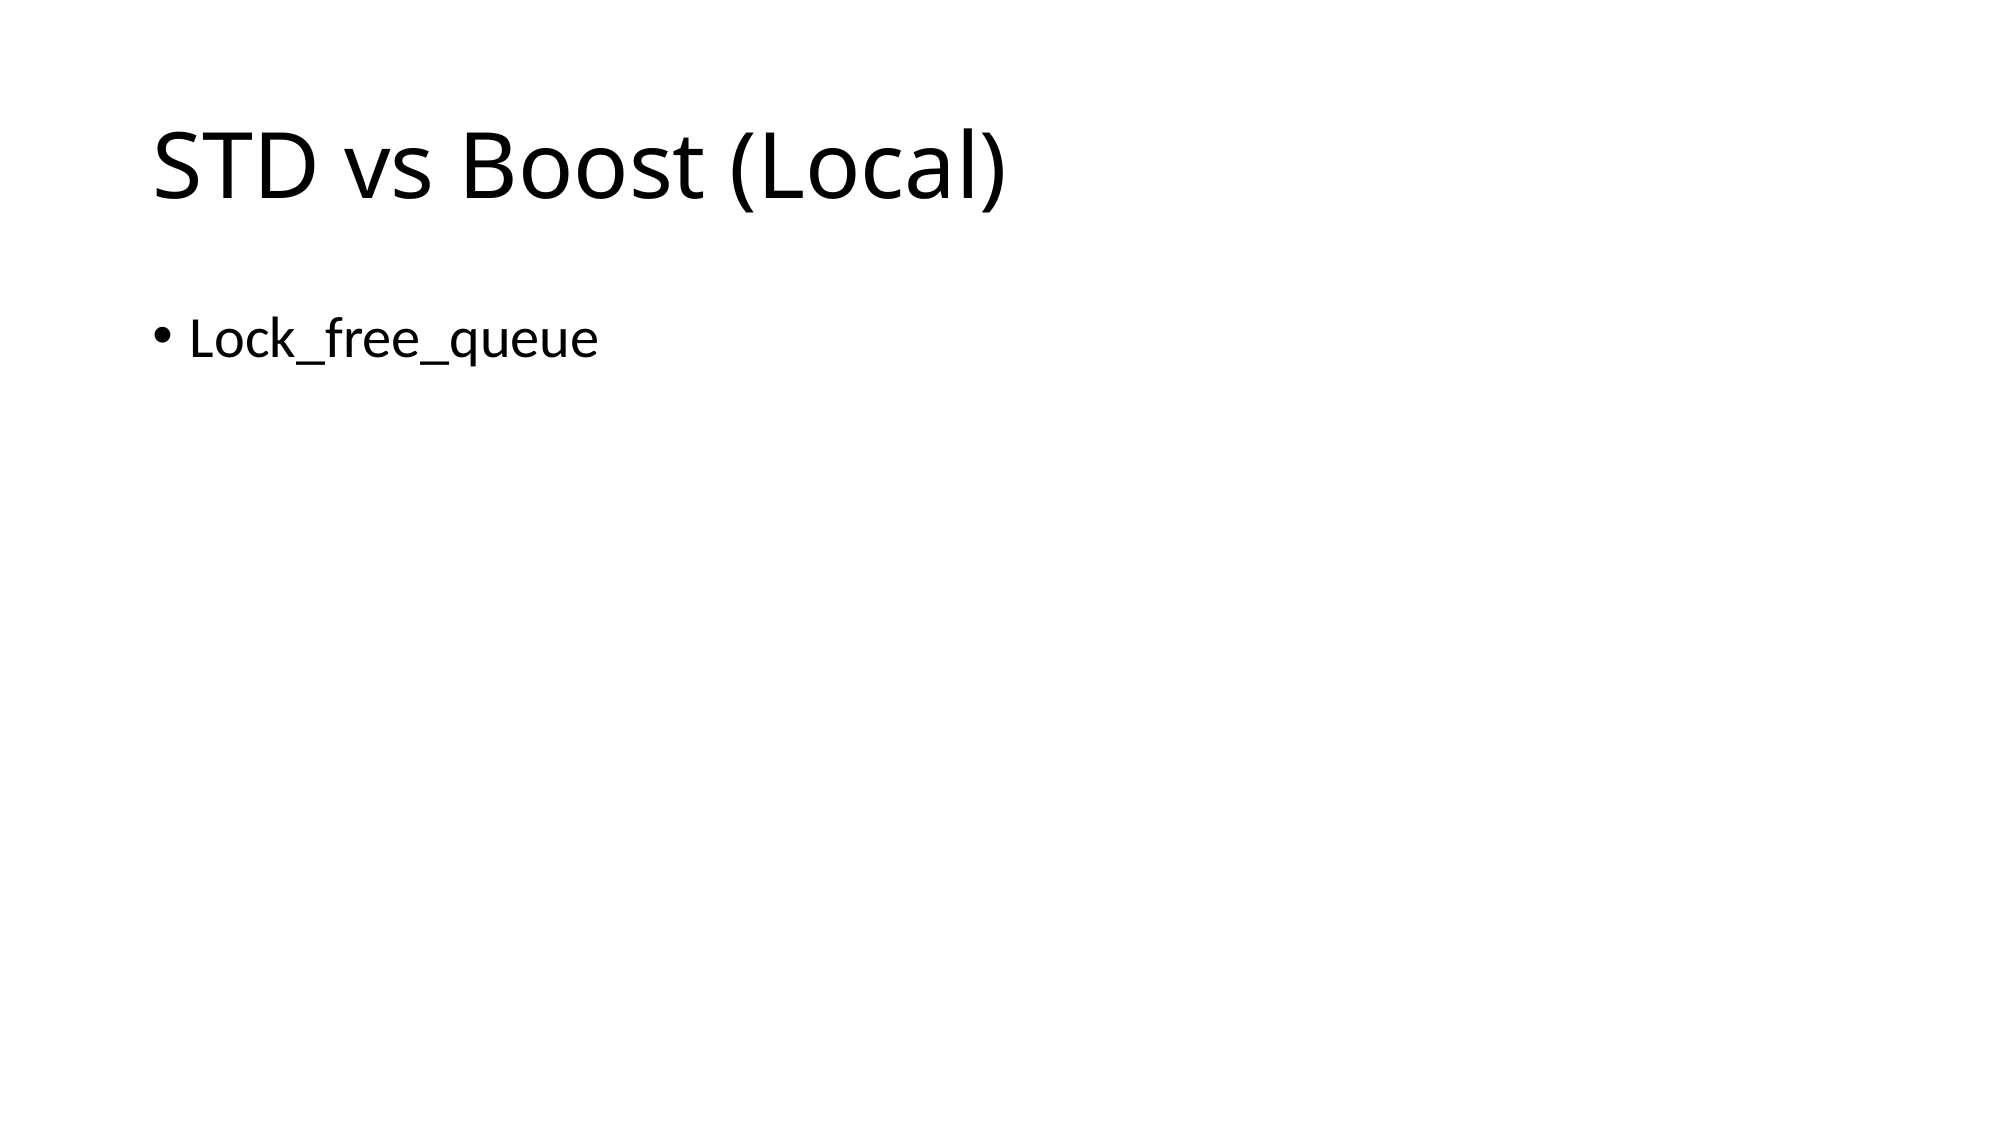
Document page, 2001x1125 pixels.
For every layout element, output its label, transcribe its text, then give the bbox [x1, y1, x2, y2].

title STD vs Boost (Local) [137, 59, 1863, 278]
list Lock_free_queue [137, 299, 1863, 1014]
